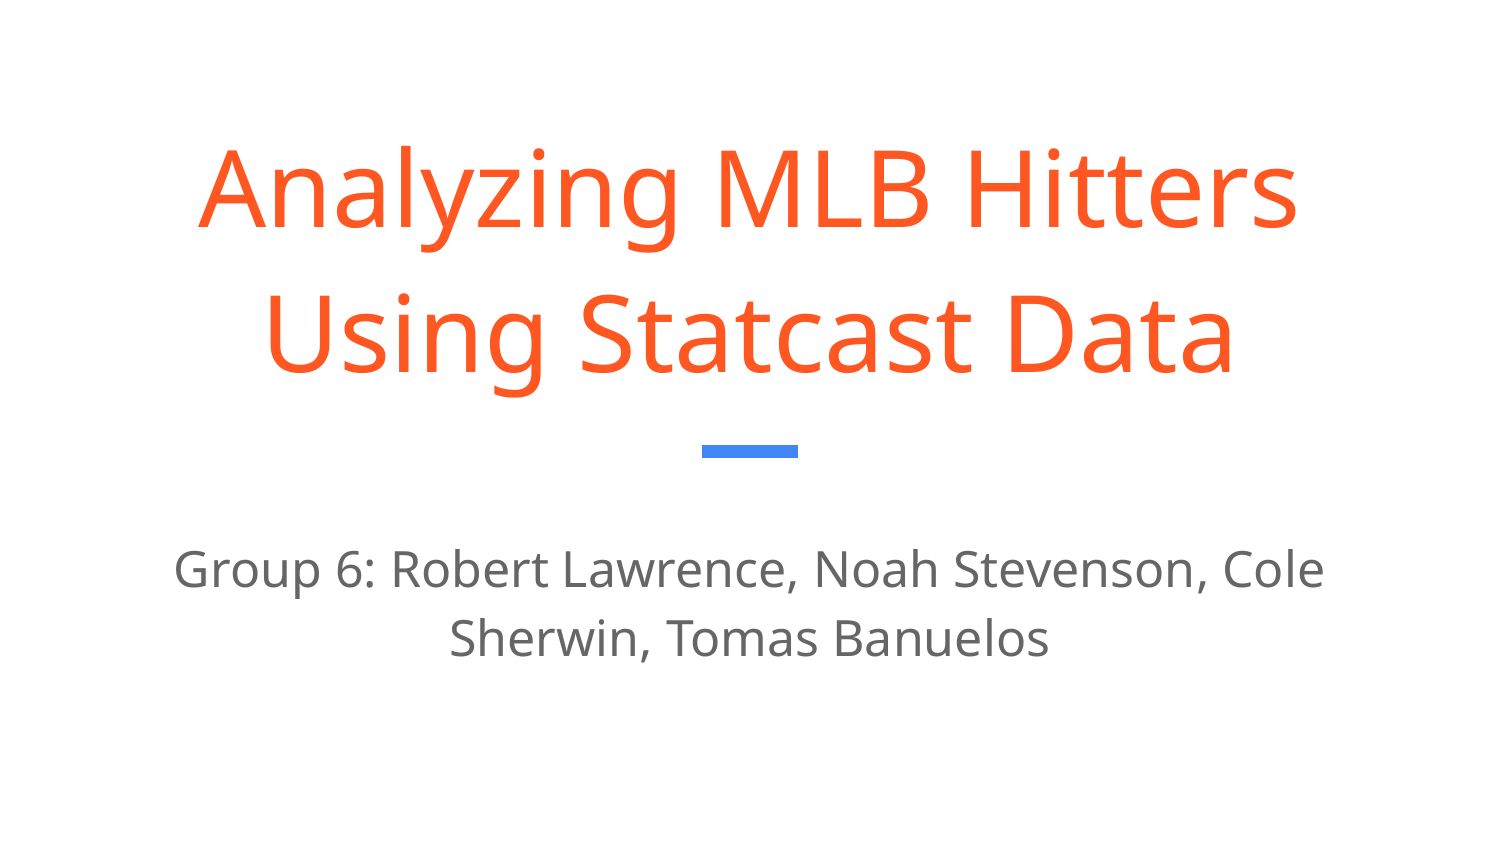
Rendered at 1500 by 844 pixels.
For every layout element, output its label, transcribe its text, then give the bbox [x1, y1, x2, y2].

title Analyzing MLB Hitters Using Statcast Data [51, 97, 1449, 419]
subtitle Group 6: Robert Lawrence, Noah Stevenson, Cole Sherwin, Tomas Banuelos [51, 519, 1449, 730]
